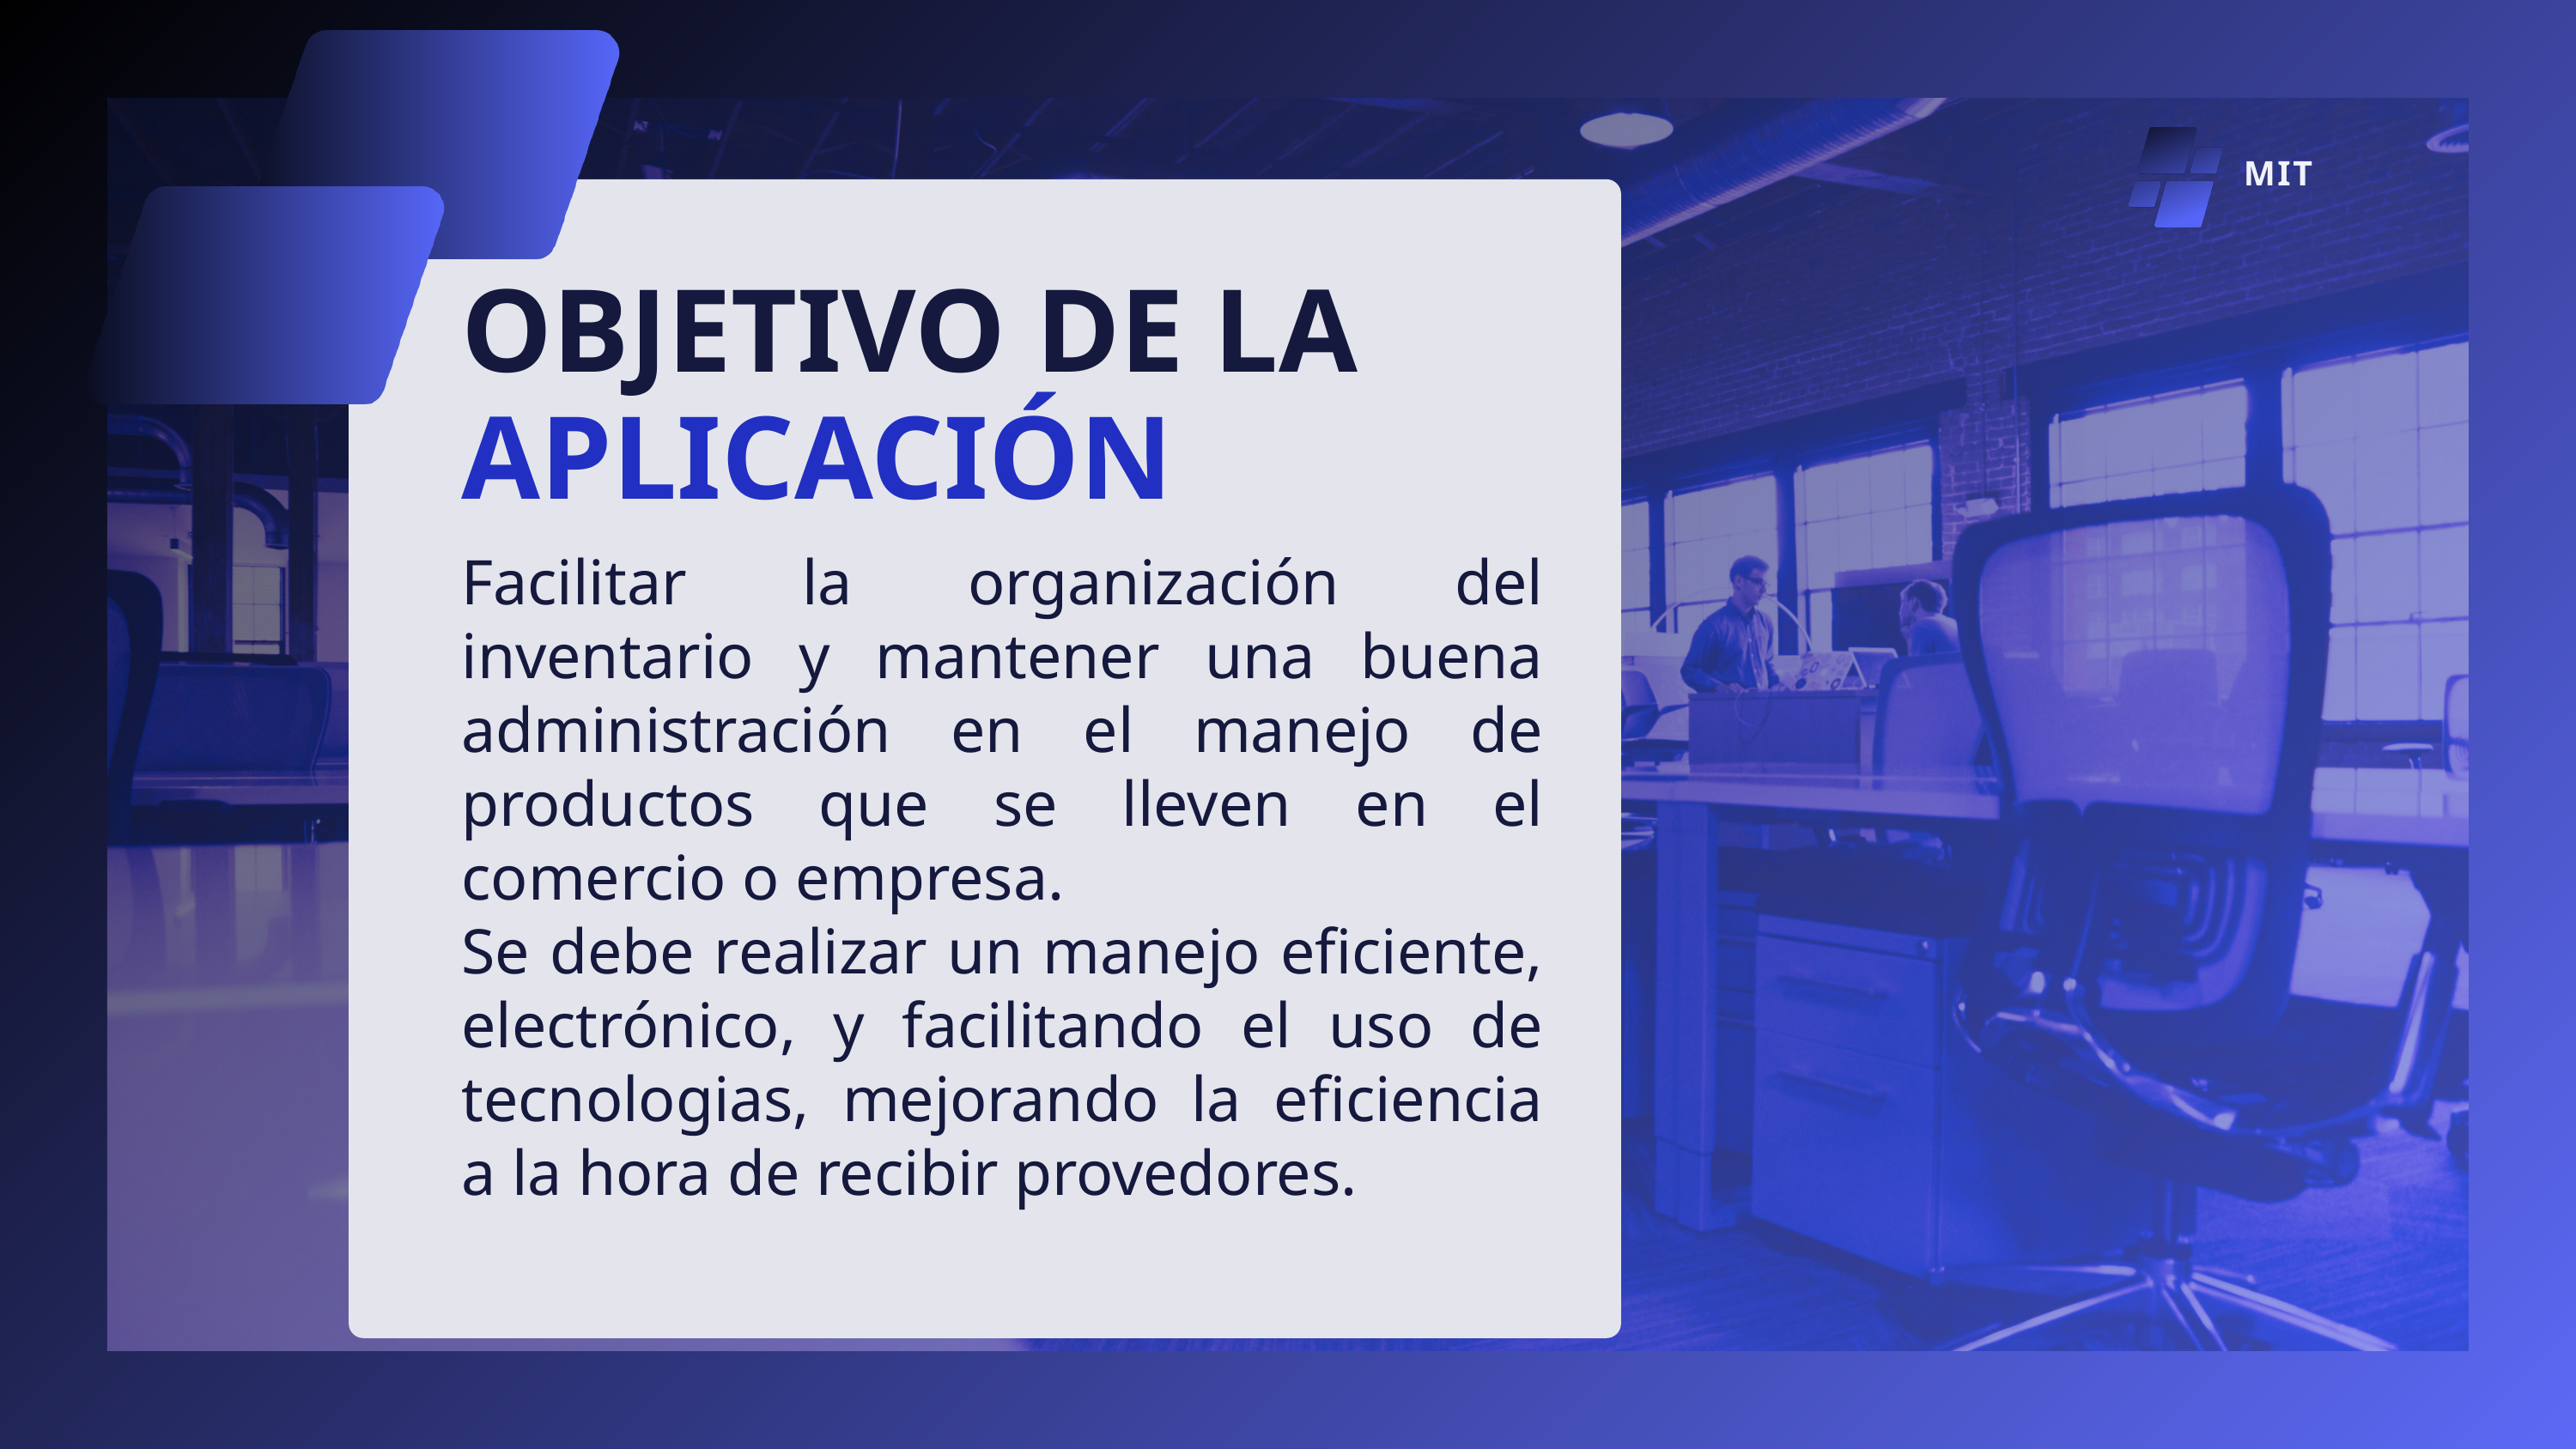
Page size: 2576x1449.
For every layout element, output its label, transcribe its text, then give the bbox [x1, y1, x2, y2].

text_box [238, 30, 623, 186]
text_box MIT [2243, 159, 2437, 193]
text_box [81, 186, 343, 404]
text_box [348, 179, 1622, 1339]
text_box [2128, 127, 2223, 227]
text_box [106, 98, 2469, 1351]
